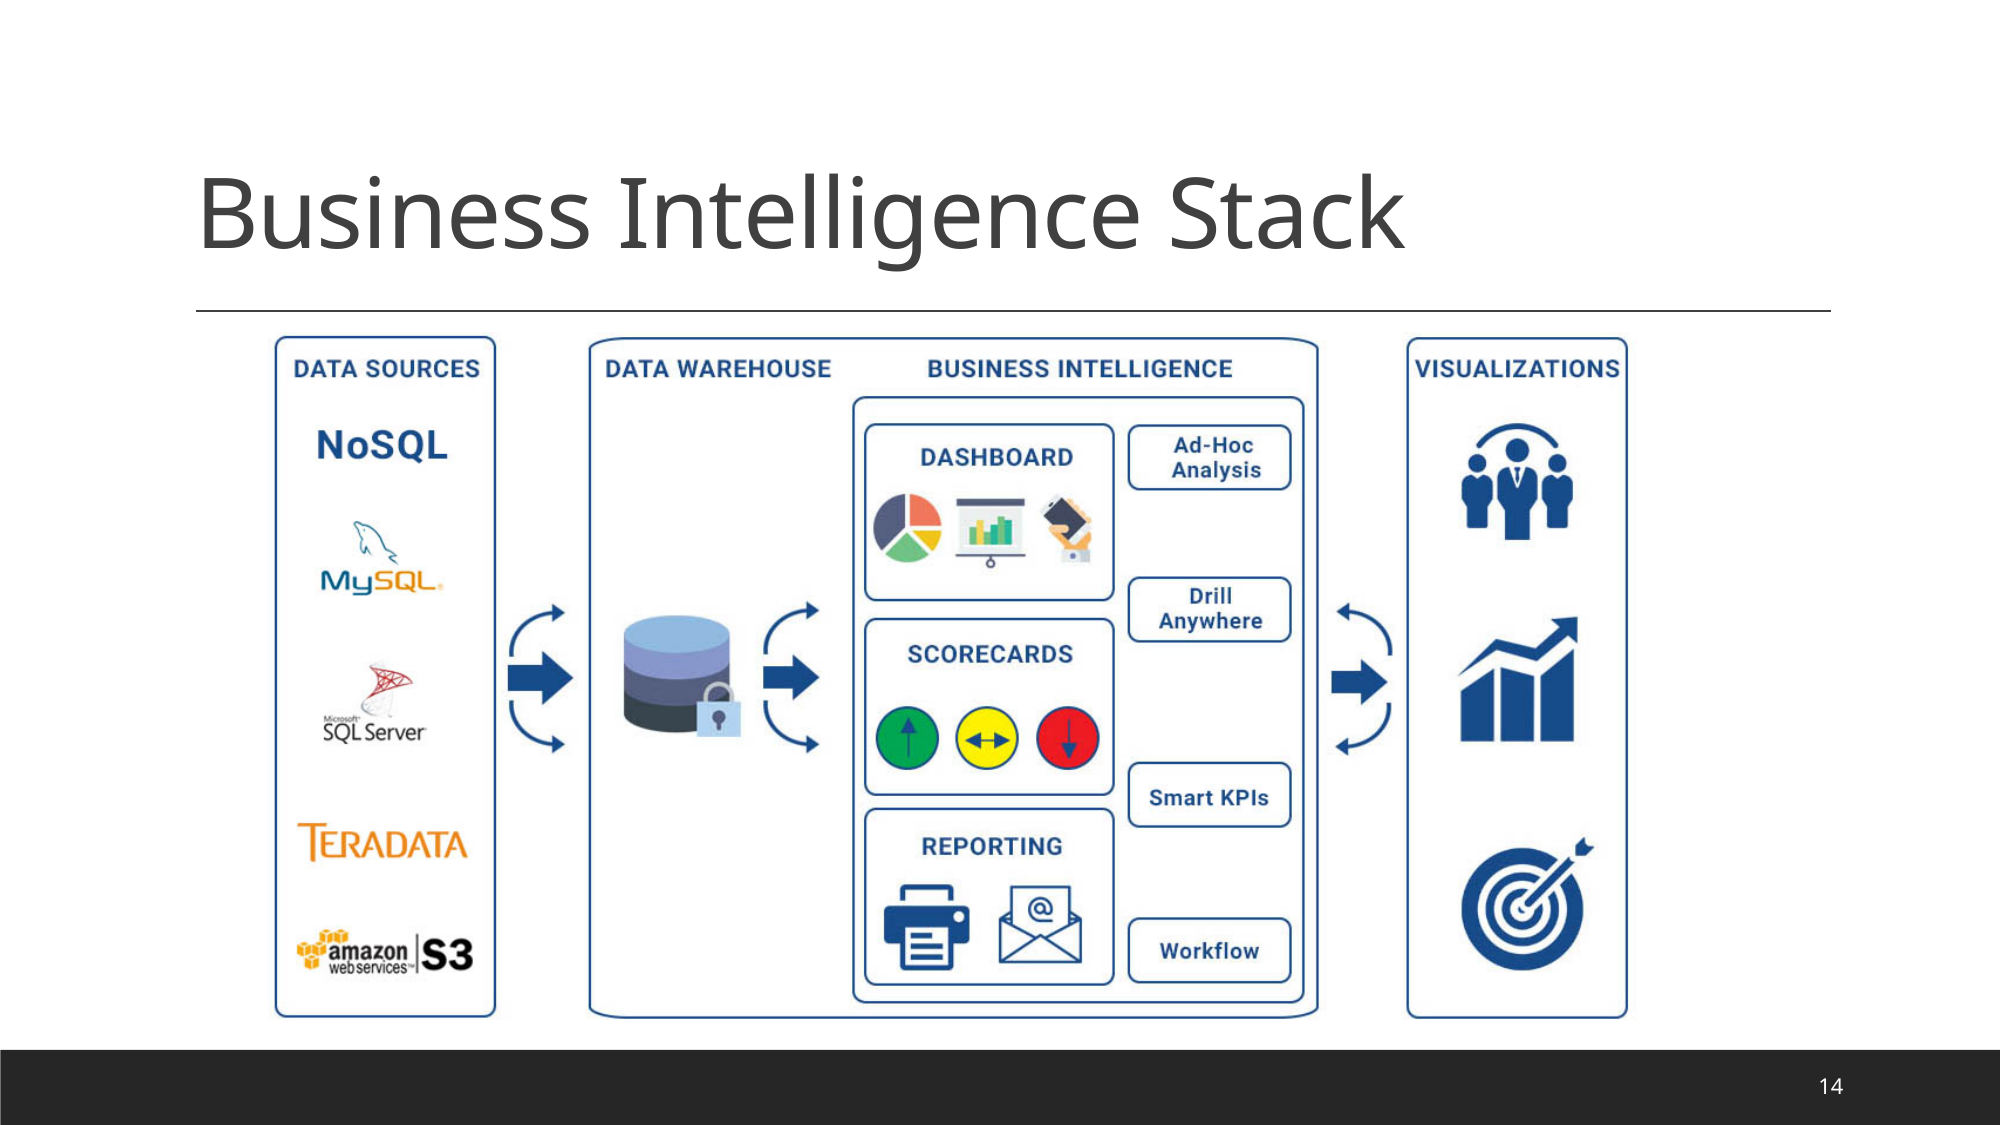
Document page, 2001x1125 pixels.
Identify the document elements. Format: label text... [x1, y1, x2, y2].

title Business Intelligence Stack [743, 47, 1830, 285]
text_box 14 [1803, 1057, 1932, 1118]
picture [249, 331, 1656, 1021]
text_box [249, 0, 743, 330]
title Business Intelligence Stack [180, 47, 249, 285]
